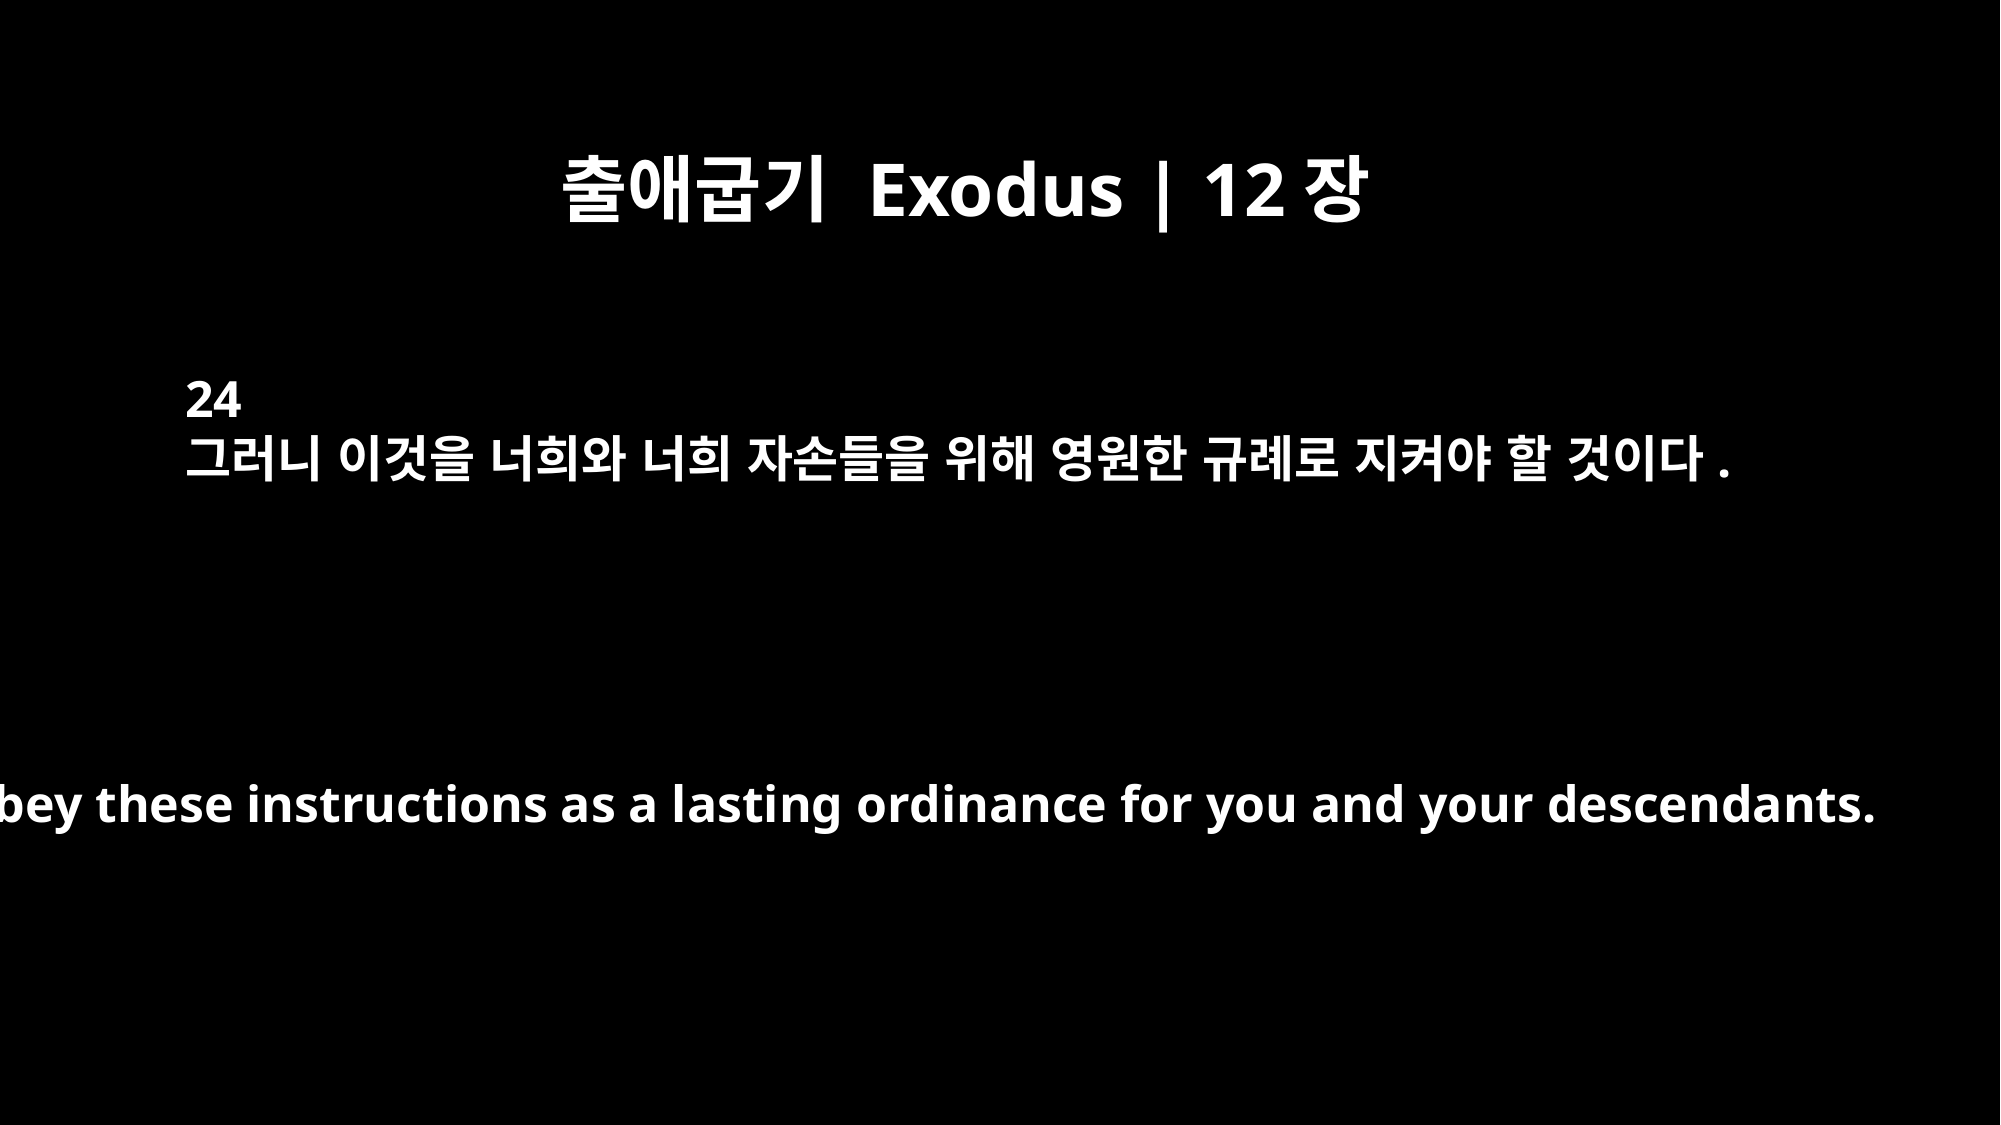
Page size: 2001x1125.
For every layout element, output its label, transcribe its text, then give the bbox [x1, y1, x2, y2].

text_box 24 그러니 이것을 너희와 너희 자손들을 위해 영원한 규례로 지켜야 할 것이다. [170, 359, 1747, 495]
text_box 출애굽기 Exodus | 12장 [545, 136, 1387, 239]
text_box "Obey these instructions as a lasting ordinance for you and your descendants. [0, 764, 1892, 840]
